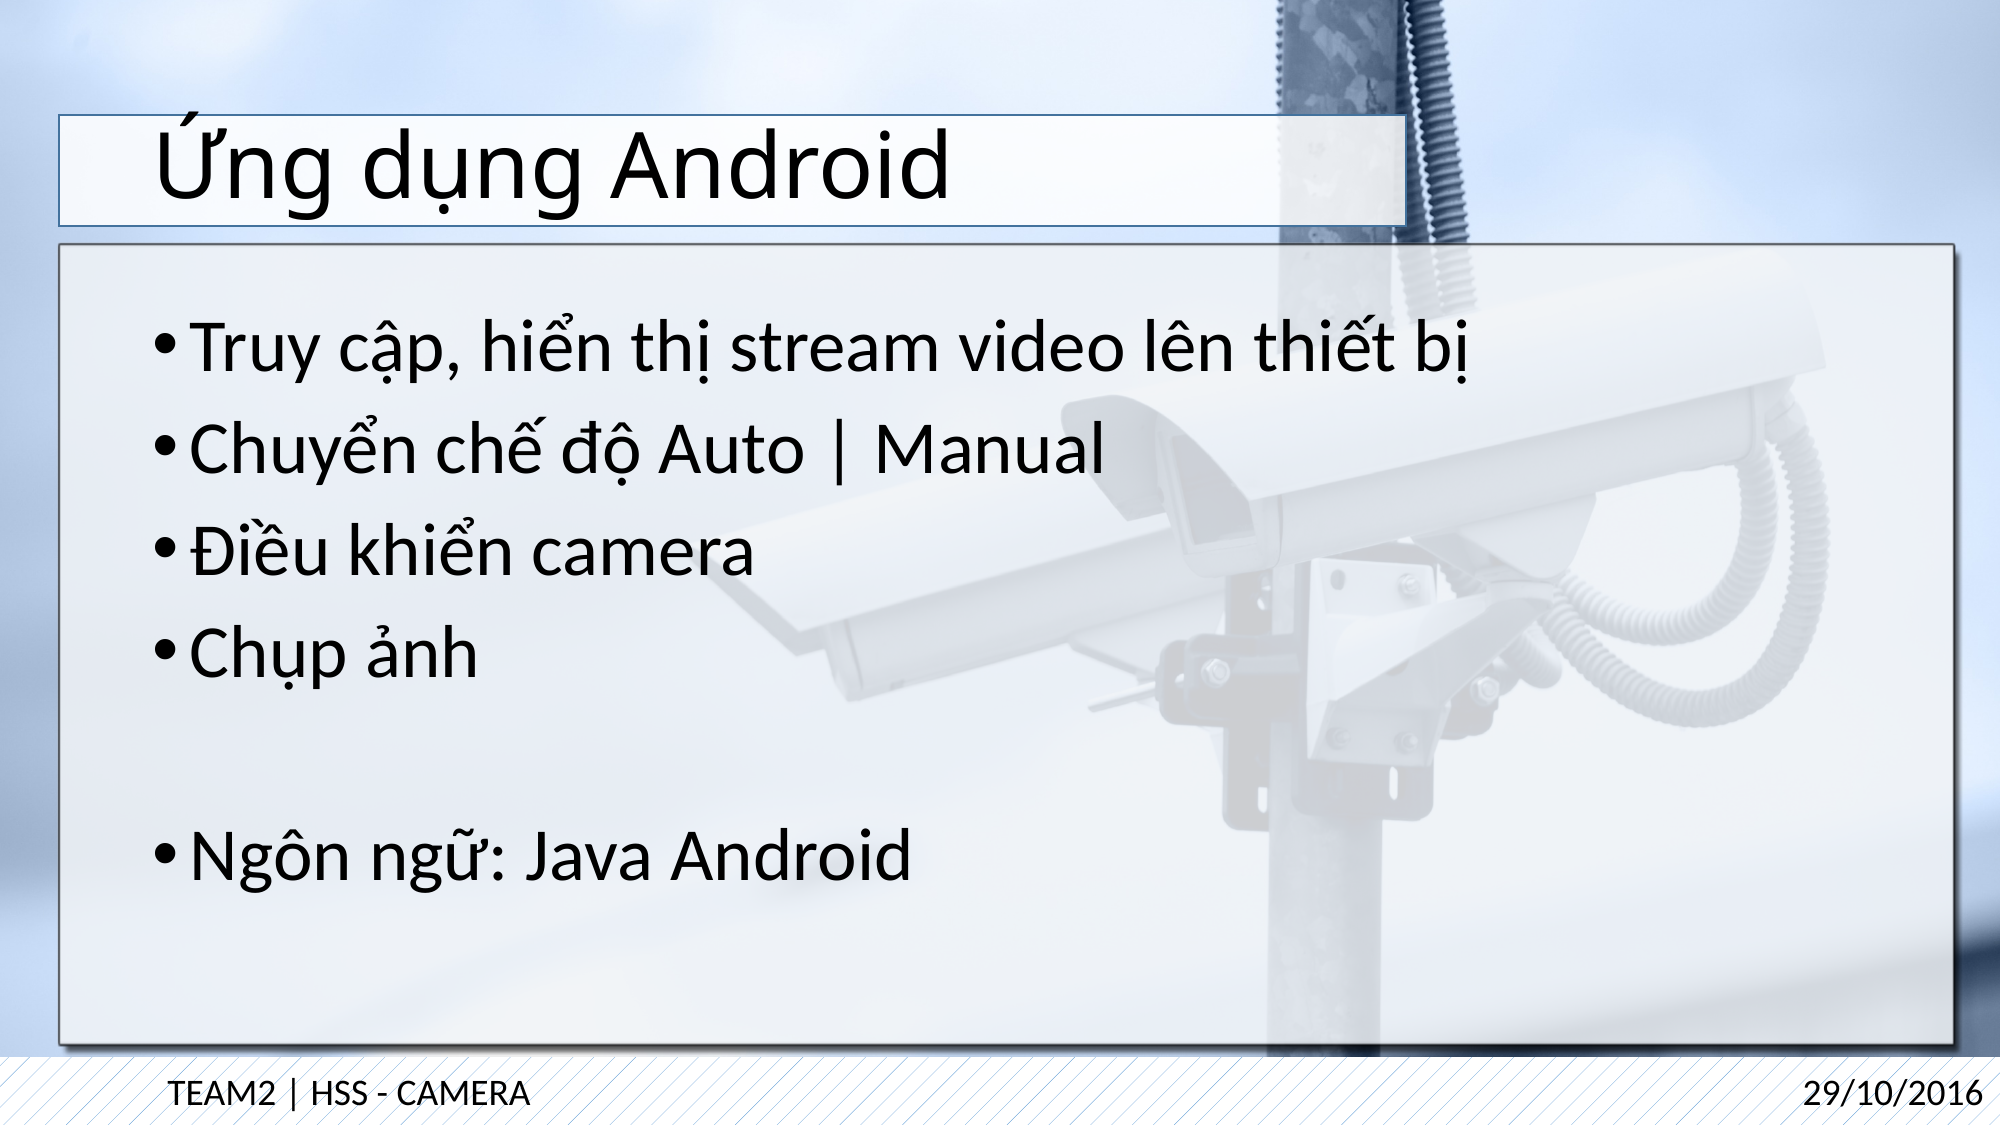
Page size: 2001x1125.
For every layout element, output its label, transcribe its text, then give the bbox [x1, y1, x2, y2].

text_box TEAM2 | HSS - CAMERA [2, 1060, 546, 1121]
text_box 29/10/2016 [1787, 1060, 1999, 1121]
picture [0, 0, 2000, 1057]
